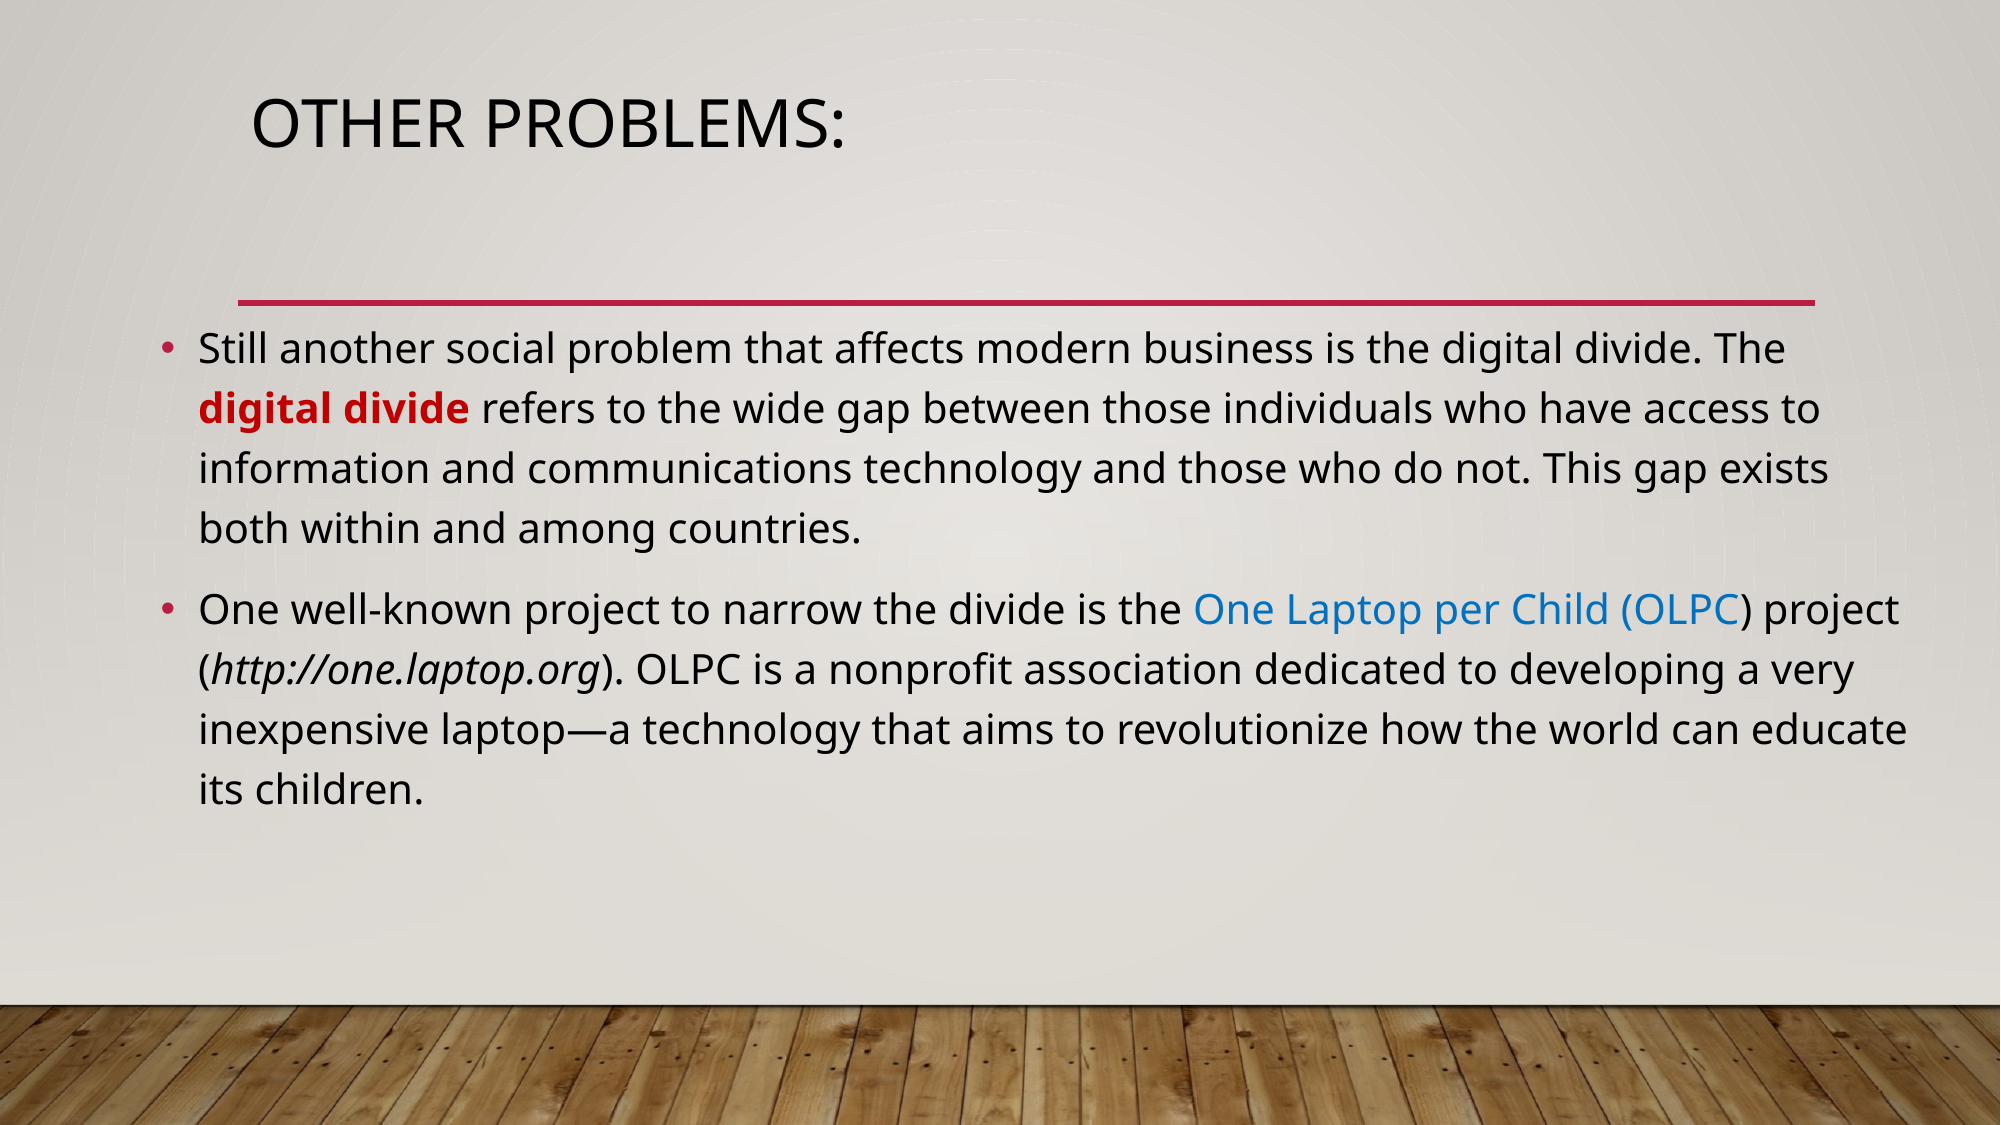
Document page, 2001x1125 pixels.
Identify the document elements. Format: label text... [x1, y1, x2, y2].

list Still another social problem that affects modern business is the digital divide. The digital divide refers to the wide gap between those individuals who have access to information and communications technology and those who do not. This gap exists both within and among countries. One well-known project to narrow the divide is the One Laptop per Child (OLPC) project (http://one.laptop.org). OLPC is a nonprofit association dedicated to developing a very inexpensive laptop—a technology that aims to revolutionize how the world can educate its children. [145, 304, 1927, 871]
picture [0, 1005, 2000, 1125]
title Other Problems: [235, 81, 1812, 255]
